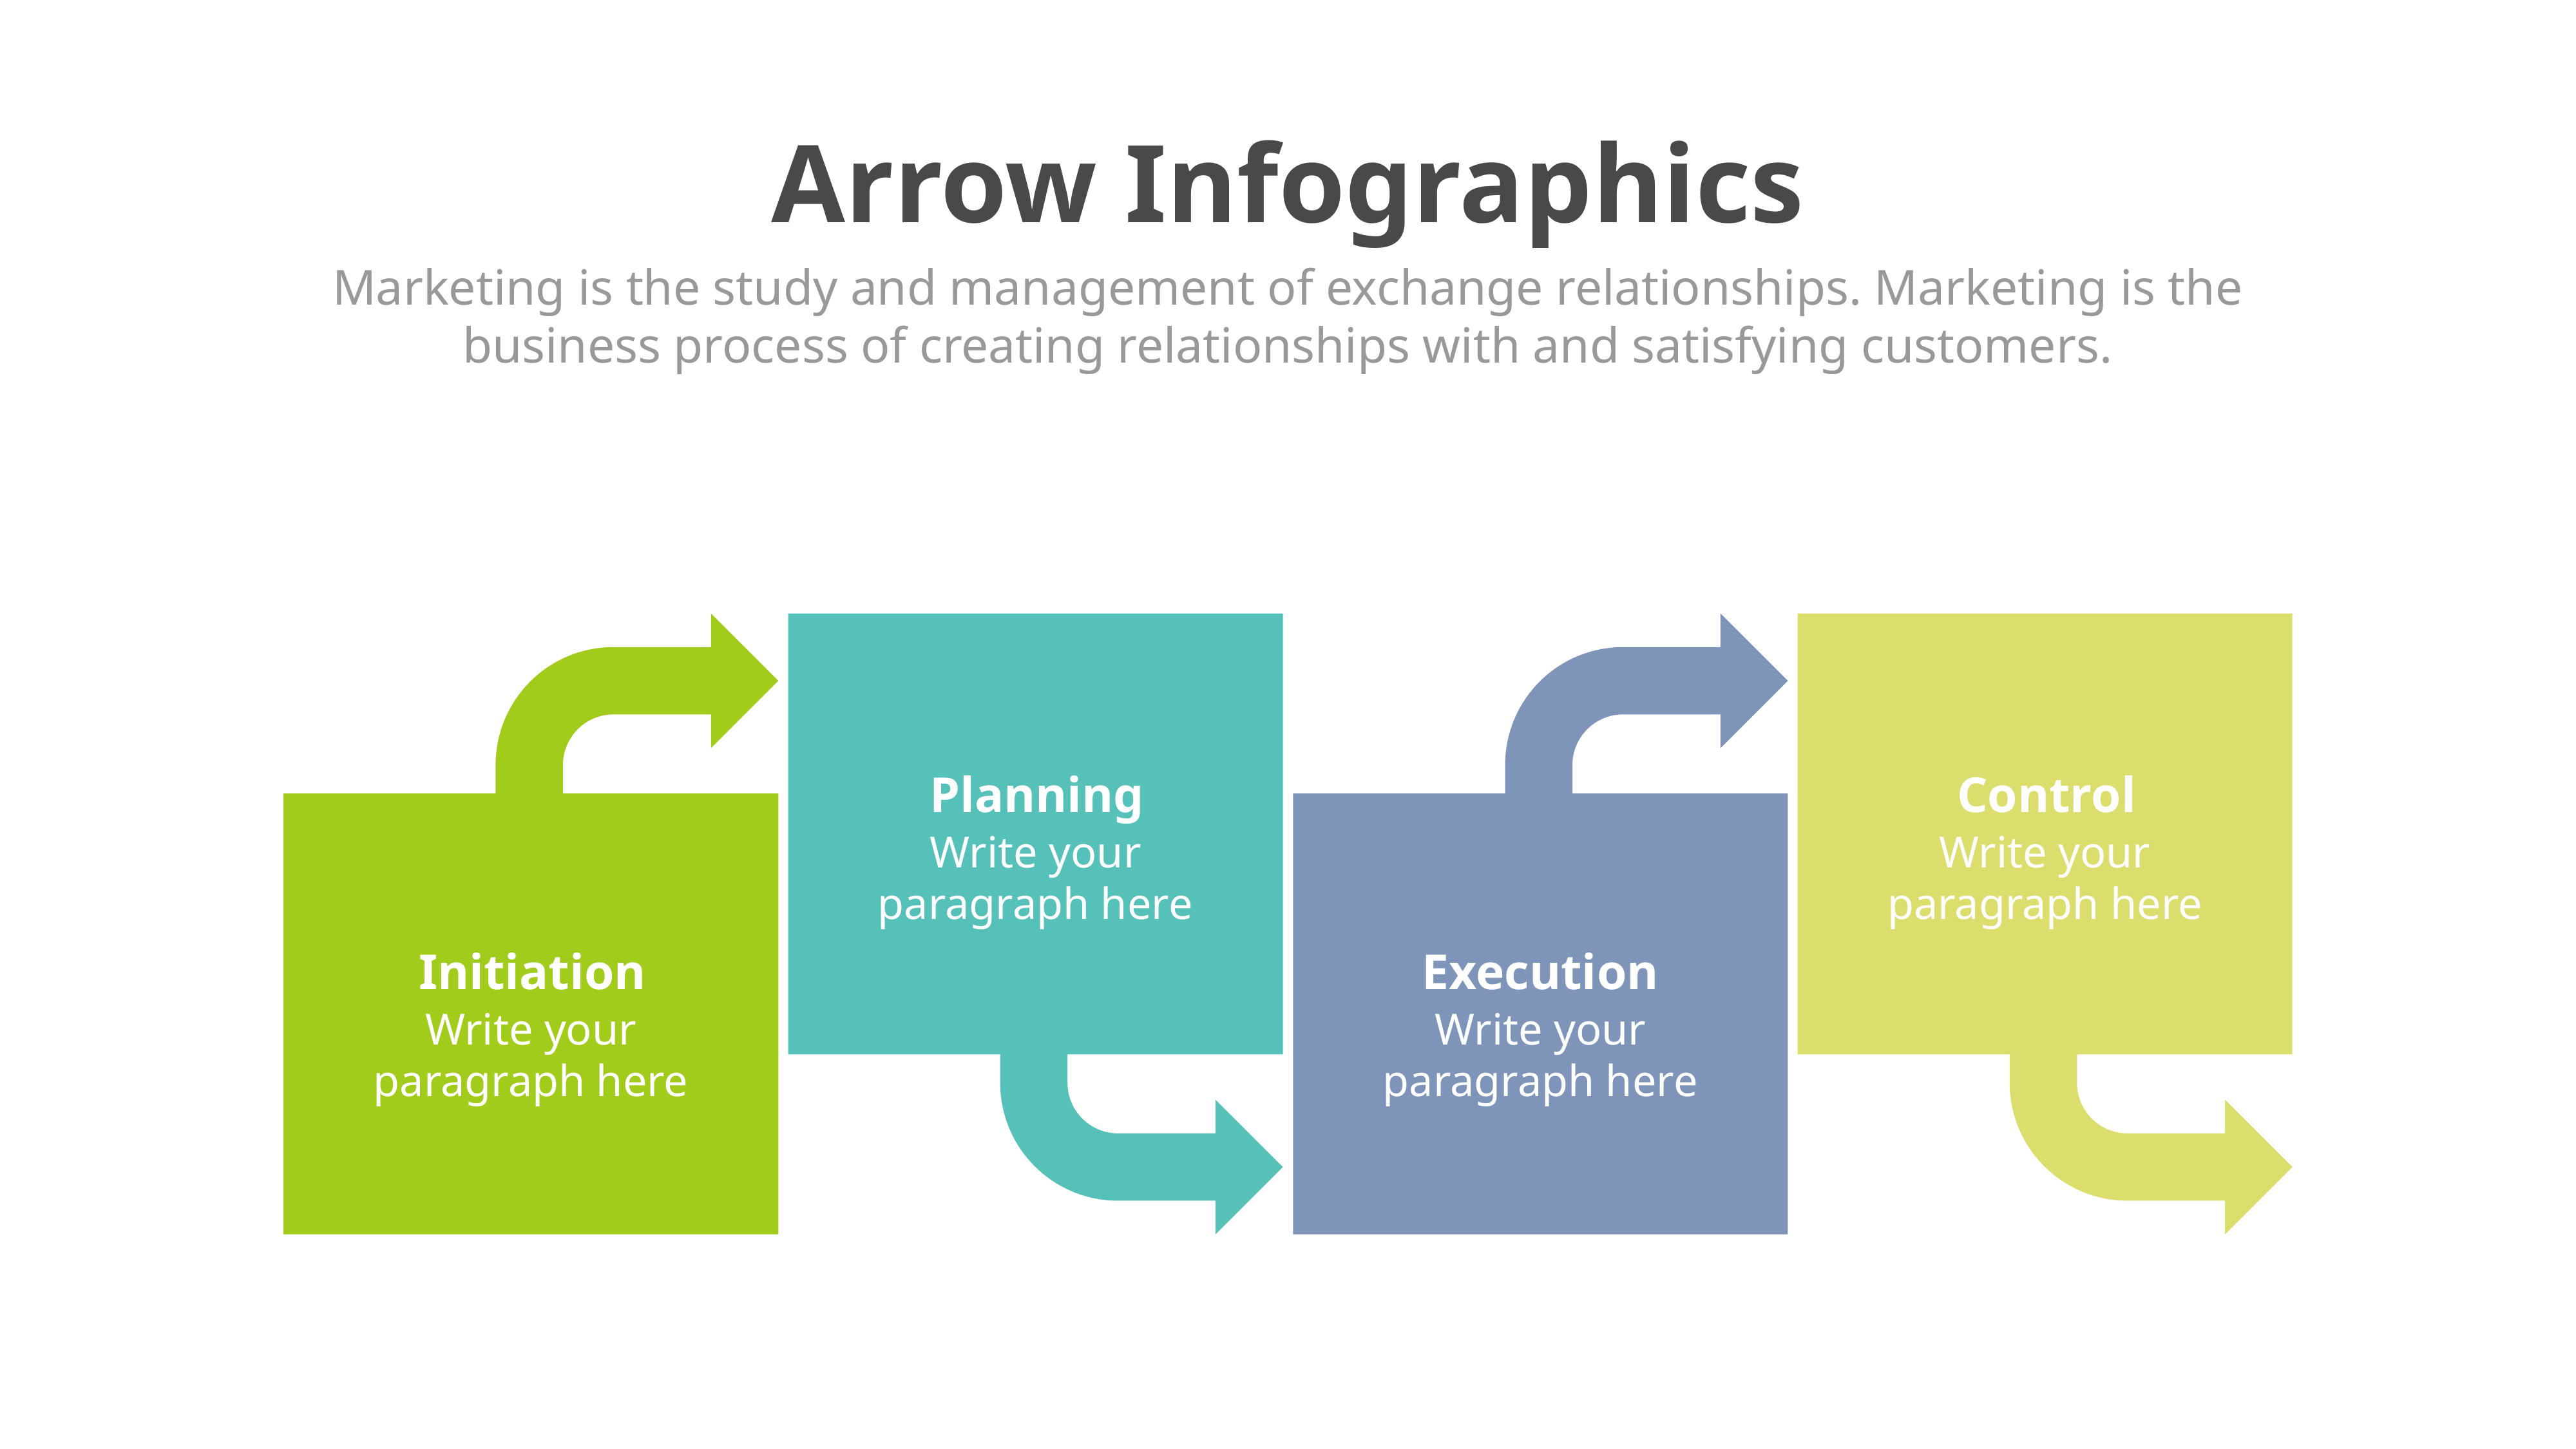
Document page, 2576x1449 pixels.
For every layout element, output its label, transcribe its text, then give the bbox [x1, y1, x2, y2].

text_box Arrow Infographics [761, 110, 1815, 249]
text_box Marketing is the study and management of exchange relationships. Marketing is the business process of creating relationships with and satisfying customers. [281, 251, 2295, 377]
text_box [283, 613, 2293, 1235]
